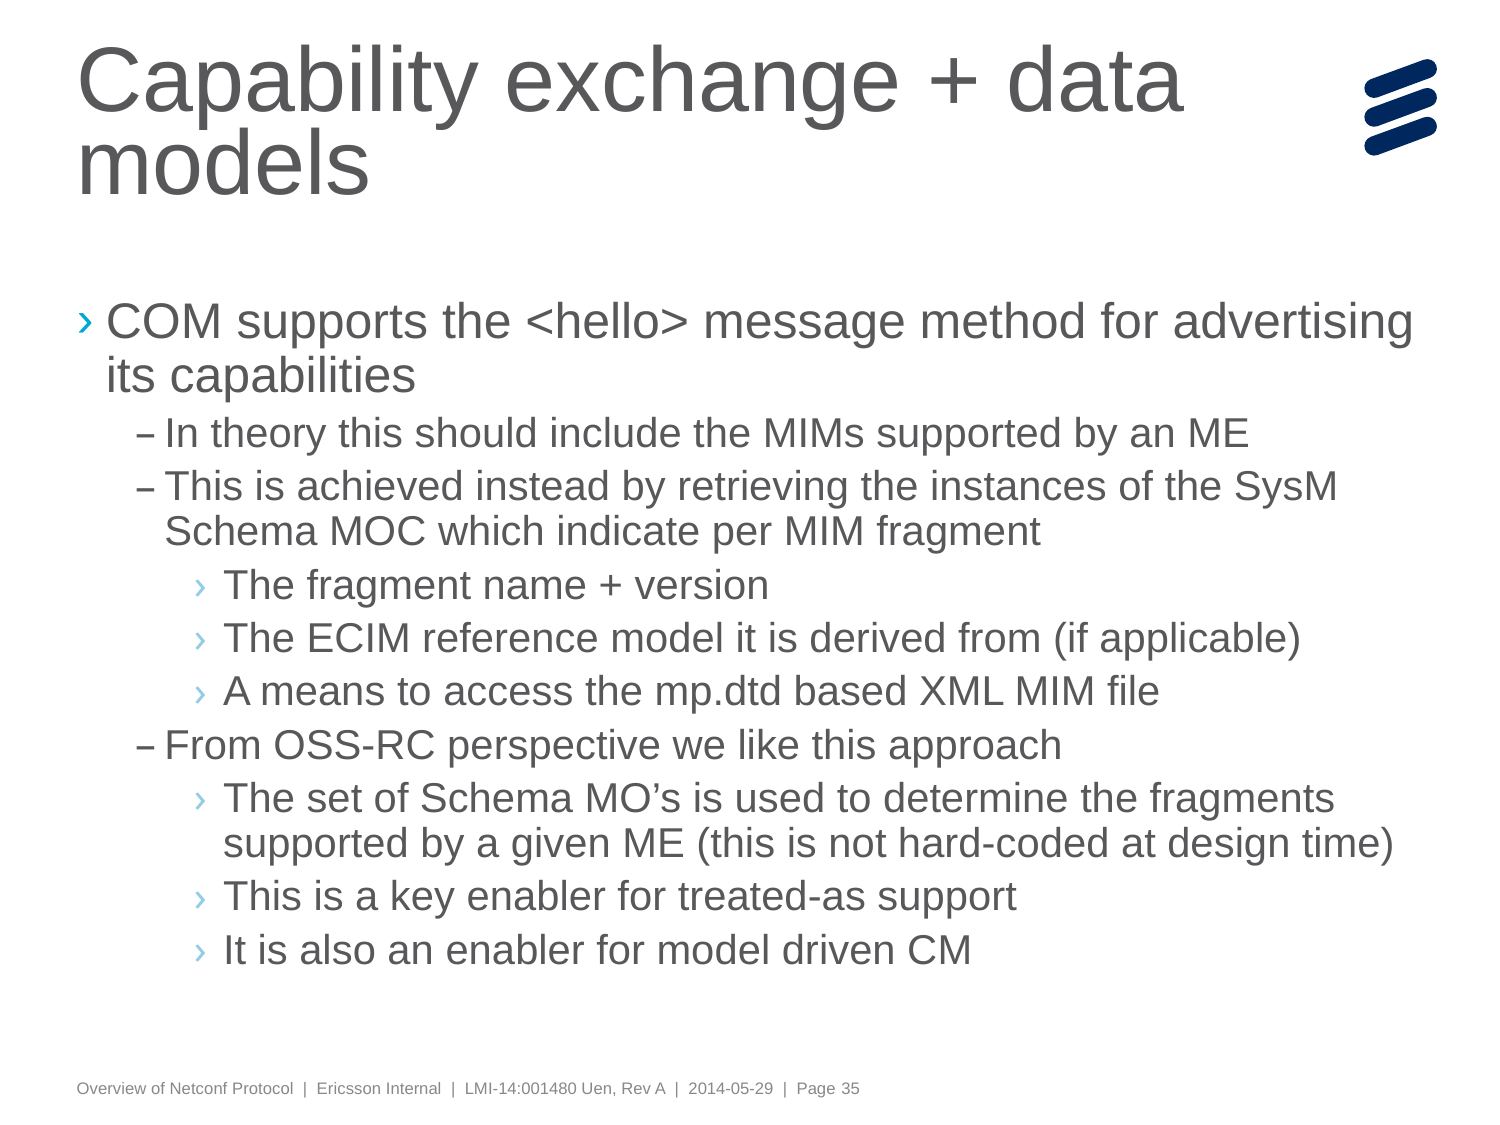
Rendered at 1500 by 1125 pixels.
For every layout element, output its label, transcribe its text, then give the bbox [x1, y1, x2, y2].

list COM supports the <hello> message method for advertising its capabilities In theory this should include the MIMs supported by an ME This is achieved instead by retrieving the instances of the SysM Schema MOC which indicate per MIM fragment The fragment name + version The ECIM reference model it is derived from (if applicable) A means to access the mp.dtd based XML MIM file From OSS-RC perspective we like this approach The set of Schema MO’s is used to determine the fragments supported by a given ME (this is not hard-coded at design time) This is a key enabler for treated-as support It is also an enabler for model driven CM [65, 295, 1436, 1040]
title Capability exchange + data models [64, 39, 1294, 218]
